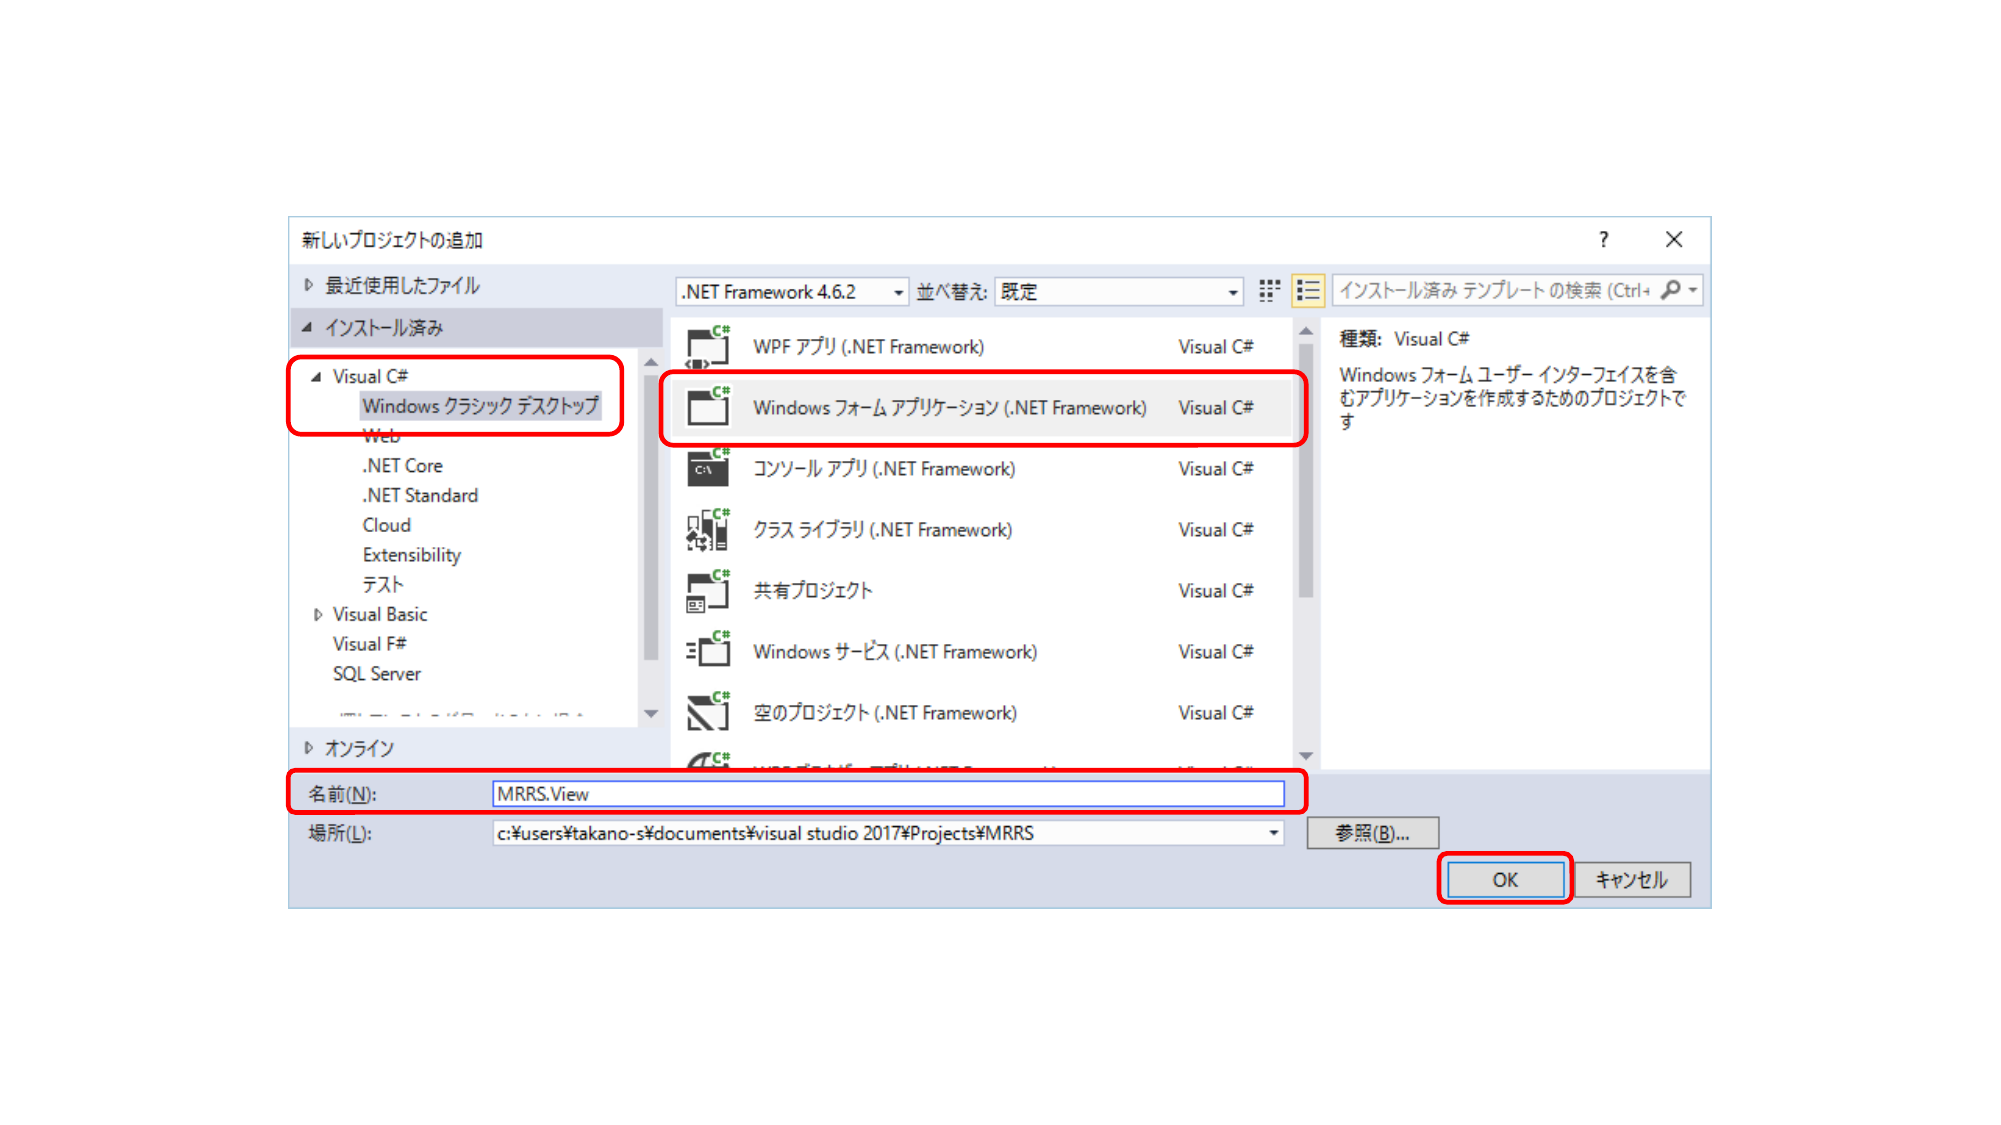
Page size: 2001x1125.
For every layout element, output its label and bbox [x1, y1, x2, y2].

picture [288, 216, 1712, 909]
